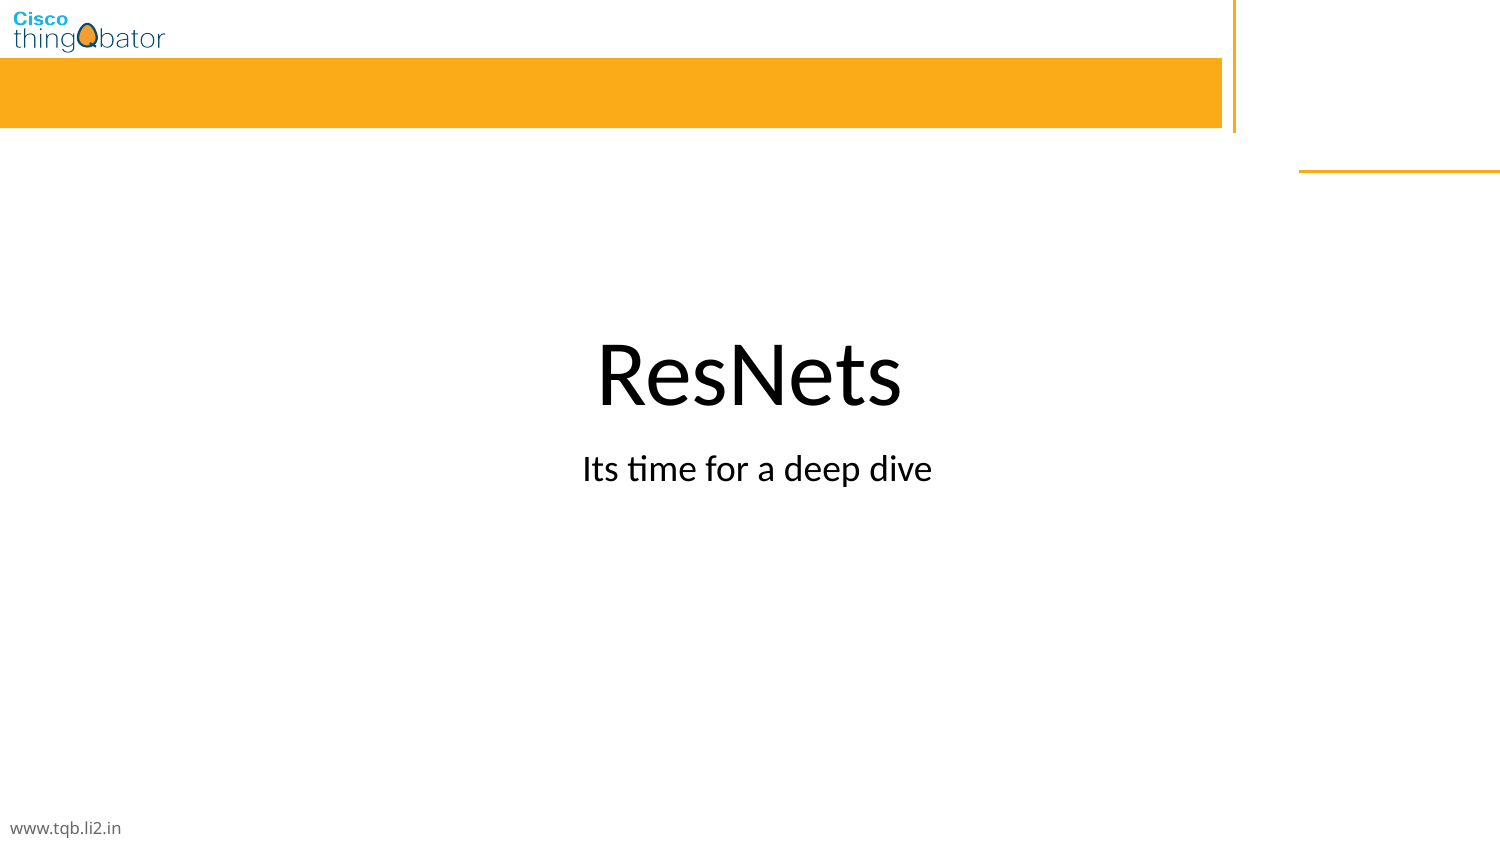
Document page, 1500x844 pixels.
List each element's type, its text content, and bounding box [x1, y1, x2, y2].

subtitle Its time for a deep dive [187, 443, 1313, 647]
picture [10, 0, 169, 65]
title ResNets [187, 138, 1313, 432]
